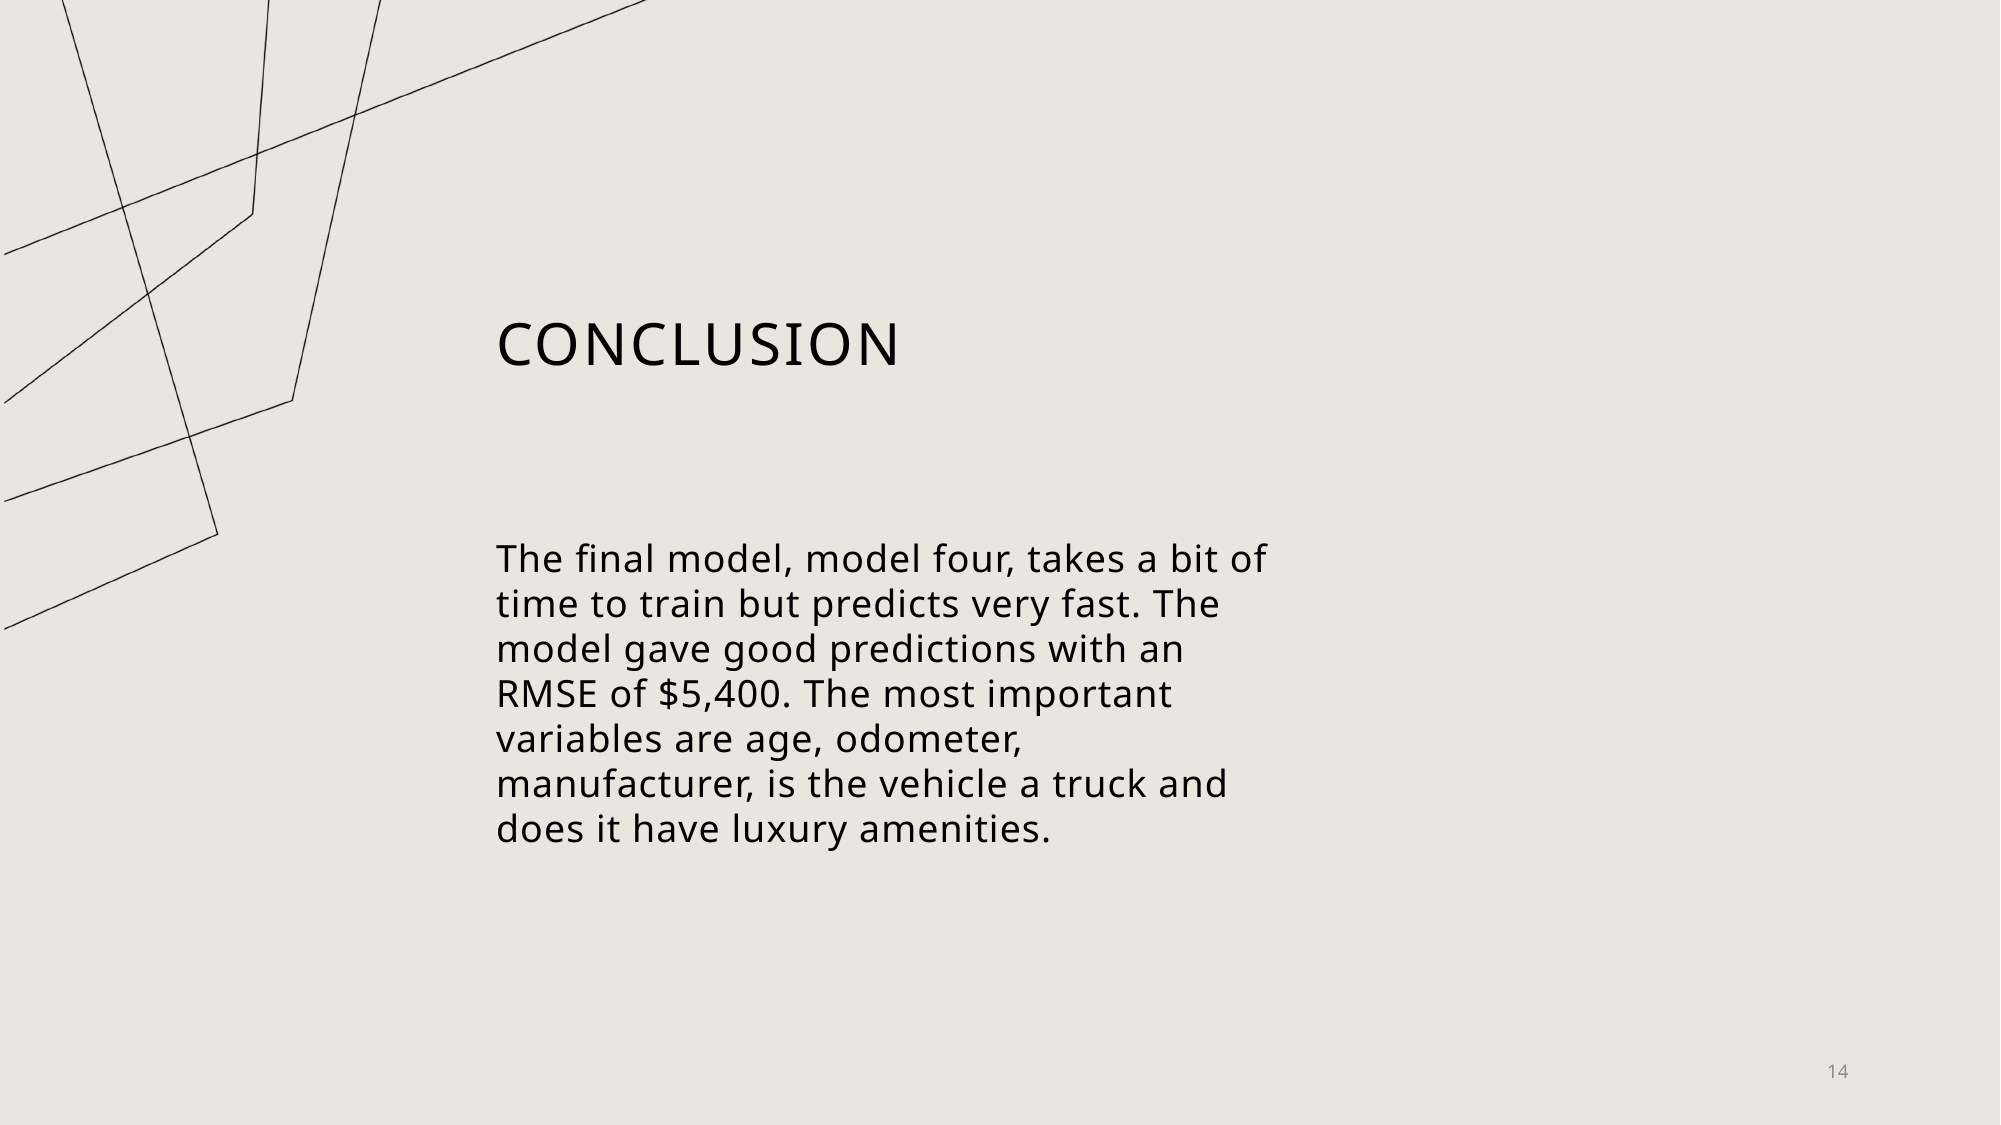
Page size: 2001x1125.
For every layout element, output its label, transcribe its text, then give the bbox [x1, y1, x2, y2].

list The final model, model four, takes a bit of time to train but predicts very fast. The model gave good predictions with an RMSE of $5,400. The most important variables are age, odometer, manufacturer, is the vehicle a truck and does it have luxury amenities. [481, 535, 1309, 1072]
picture [4, 0, 676, 642]
title Conclusion [481, 93, 1863, 386]
slide_number 14 [1701, 1042, 1864, 1103]
